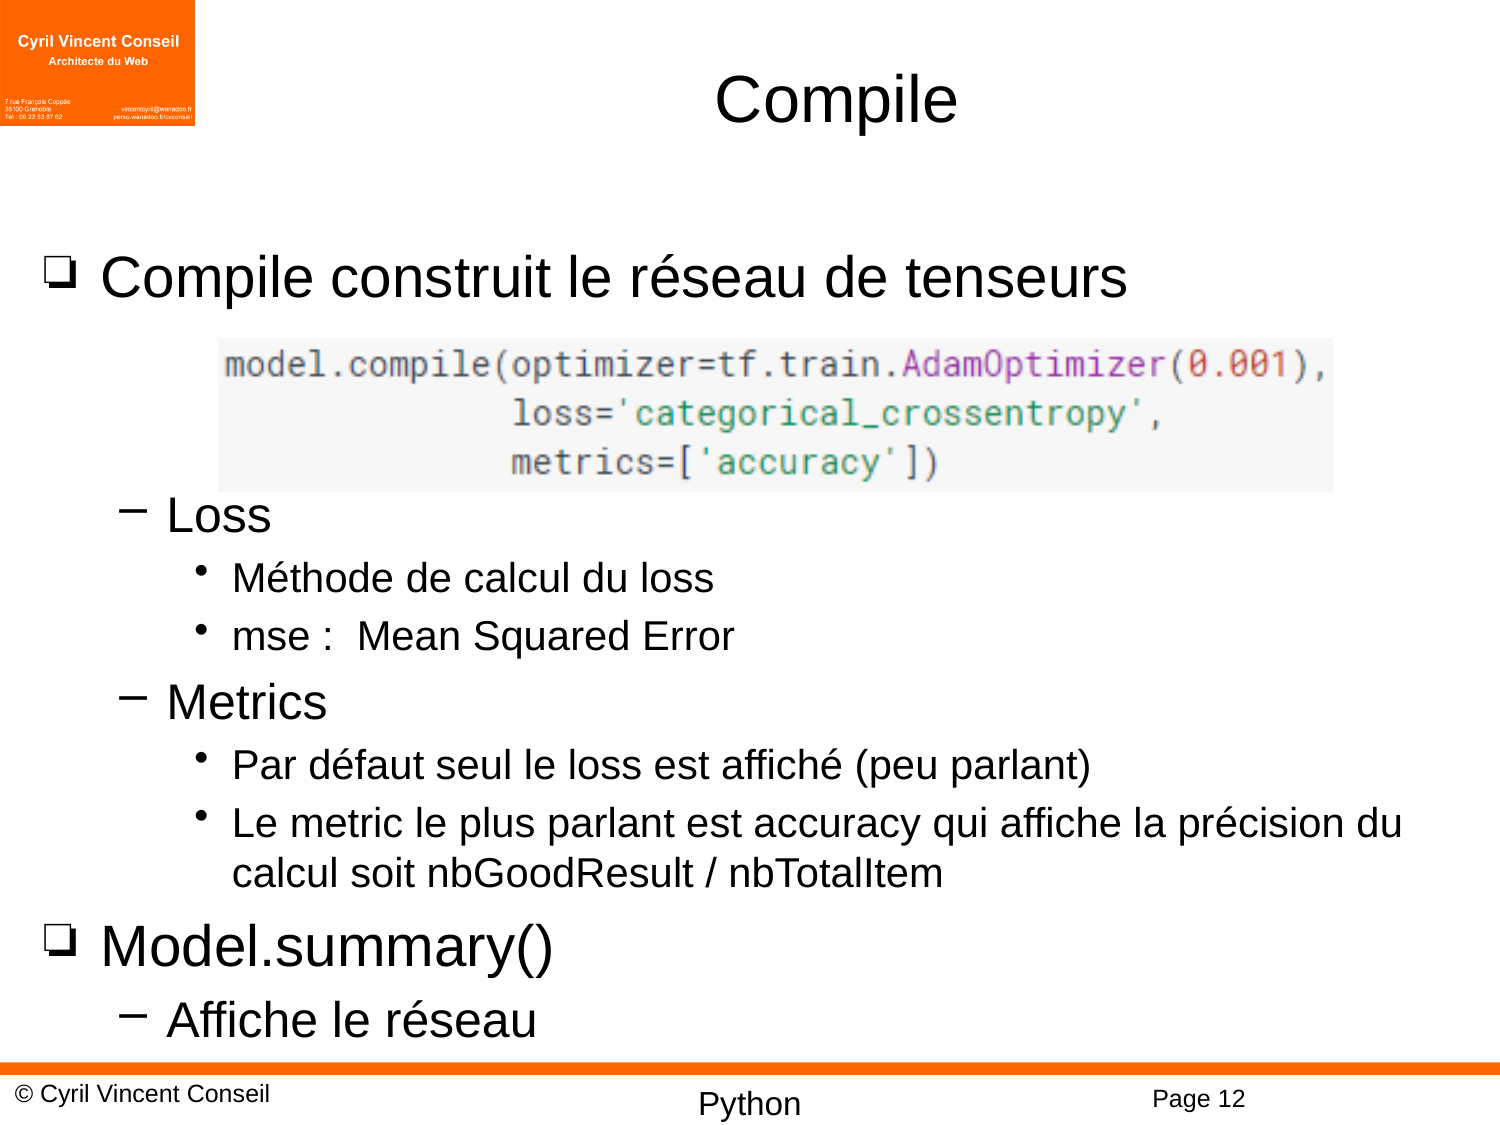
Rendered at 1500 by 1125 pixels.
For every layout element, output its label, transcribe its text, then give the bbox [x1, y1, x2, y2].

picture [218, 337, 1333, 492]
title Compile [194, 2, 1480, 190]
picture [0, 0, 195, 126]
list Compile construit le réseau de tenseurs Loss Méthode de calcul du loss mse : Mean Squared Error Metrics Par défaut seul le loss est affiché (peu parlant) Le metric le plus parlant est accuracy qui affiche la précision du calcul soit nbGoodResult / nbTotalItem Model.summary() Affiche le réseau [29, 231, 1468, 1059]
